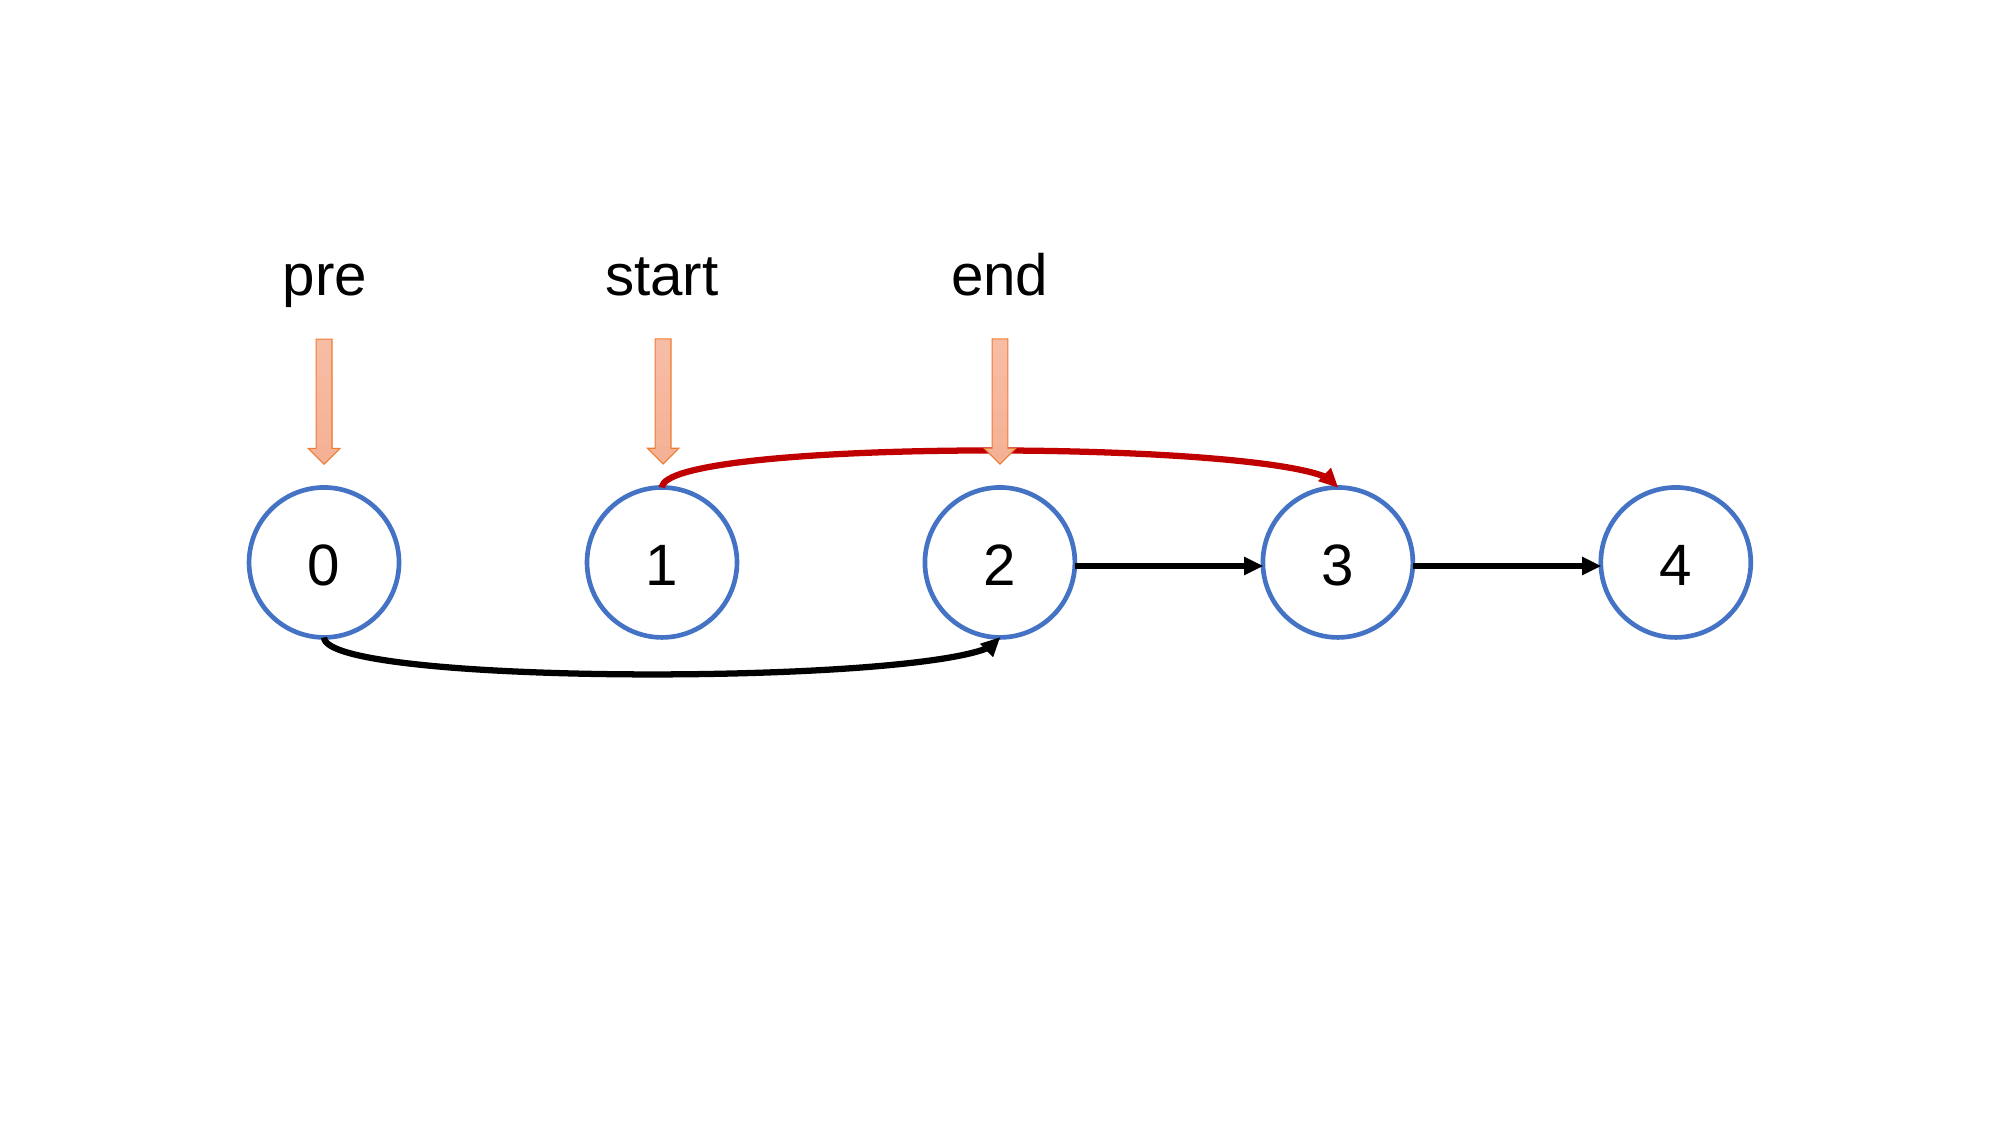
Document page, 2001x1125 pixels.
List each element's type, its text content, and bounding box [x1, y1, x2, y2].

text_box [249, 487, 662, 638]
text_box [999, 149, 1003, 826]
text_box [665, 487, 999, 638]
text_box [665, 338, 681, 463]
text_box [1003, 487, 1751, 638]
text_box end [1003, 229, 1064, 315]
text_box [307, 338, 342, 466]
text_box [646, 338, 662, 464]
text_box end [936, 229, 999, 315]
text_box pre [267, 229, 383, 315]
text_box [982, 338, 999, 464]
text_box [1003, 338, 1018, 462]
text_box start [590, 229, 734, 315]
